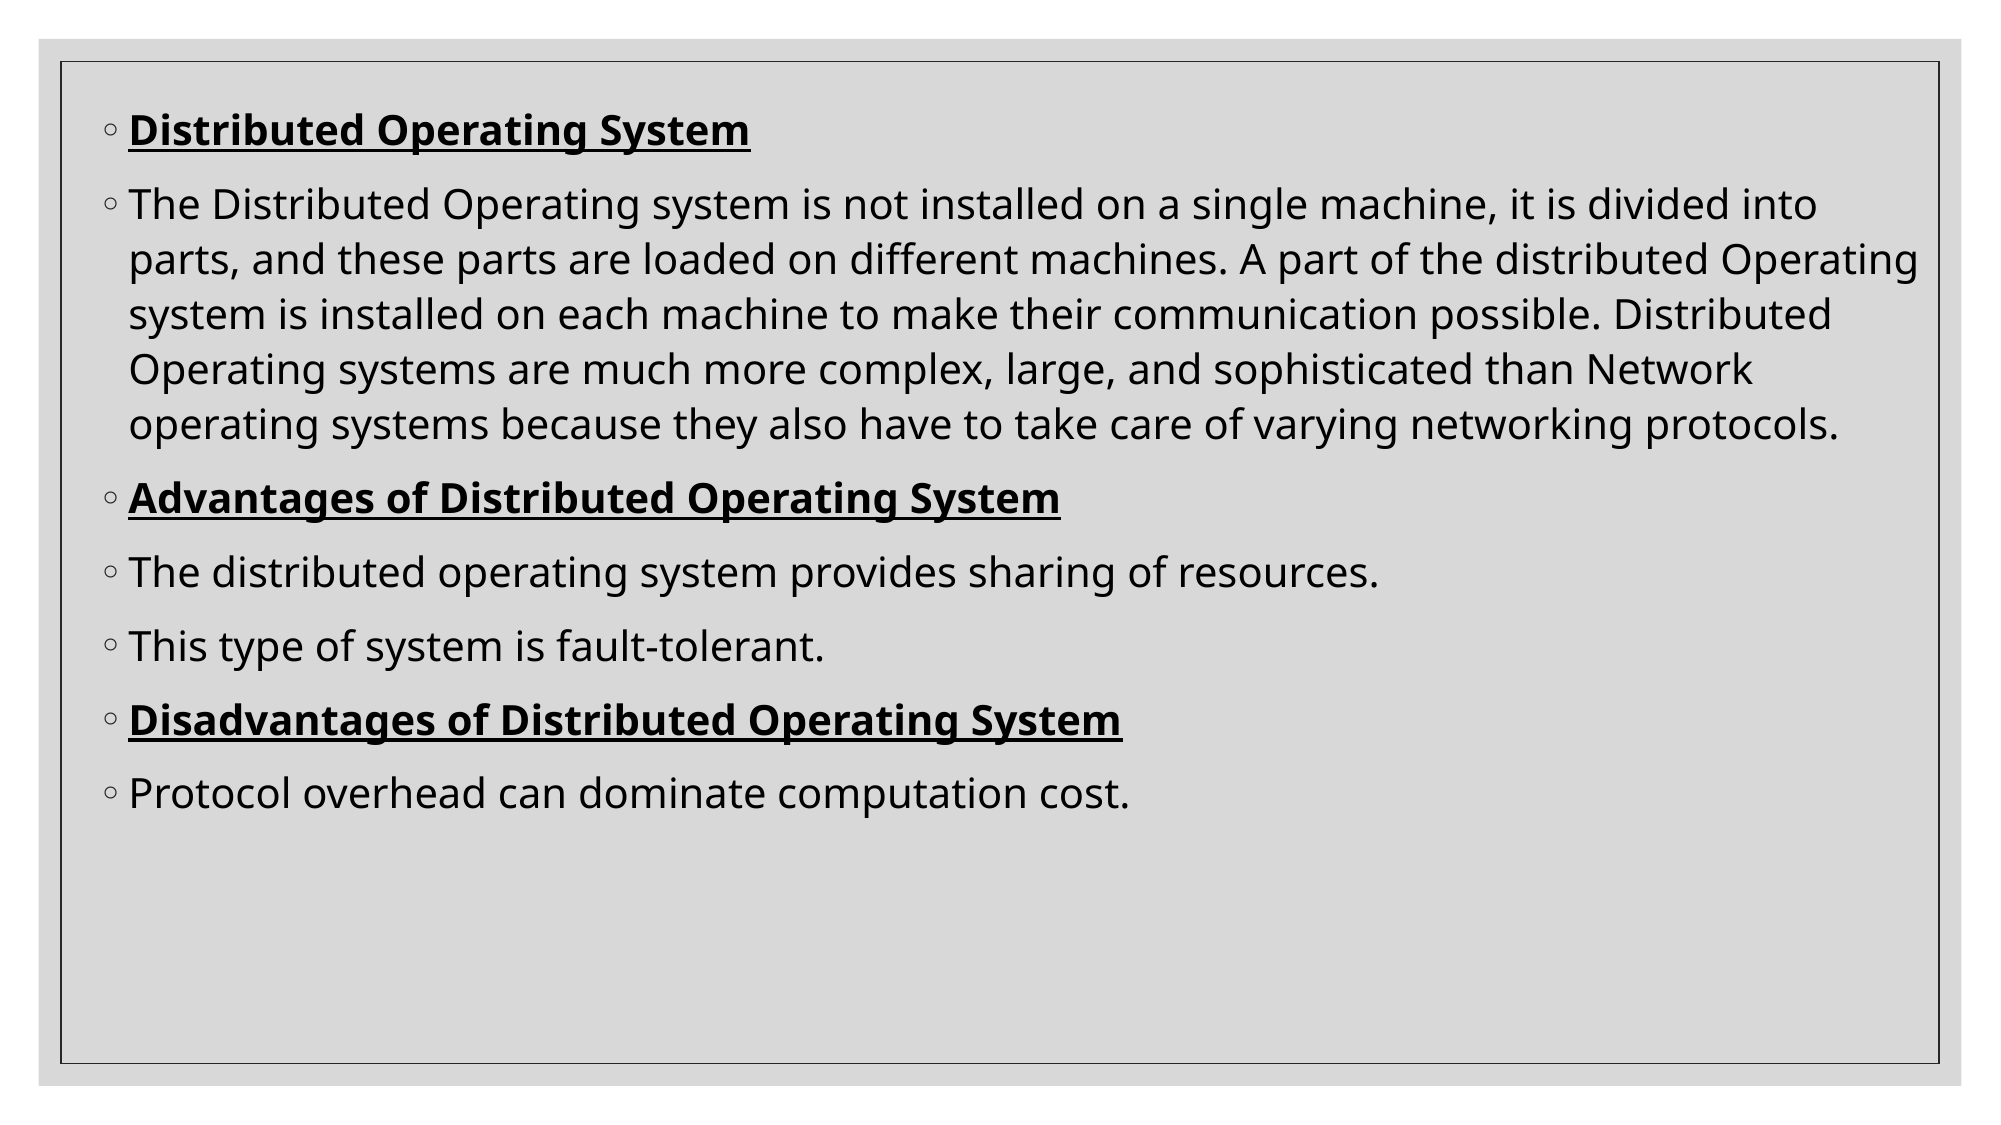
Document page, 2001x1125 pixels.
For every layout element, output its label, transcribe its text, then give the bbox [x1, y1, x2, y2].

list Distributed Operating System The Distributed Operating system is not installed on a single machine, it is divided into parts, and these parts are loaded on different machines. A part of the distributed Operating system is installed on each machine to make their communication possible. Distributed Operating systems are much more complex, large, and sophisticated than Network operating systems because they also have to take care of varying networking protocols. Advantages of Distributed Operating System The distributed operating system provides sharing of resources. This type of system is fault-tolerant. Disadvantages of Distributed Operating System Protocol overhead can dominate computation cost. [83, 91, 1945, 1024]
